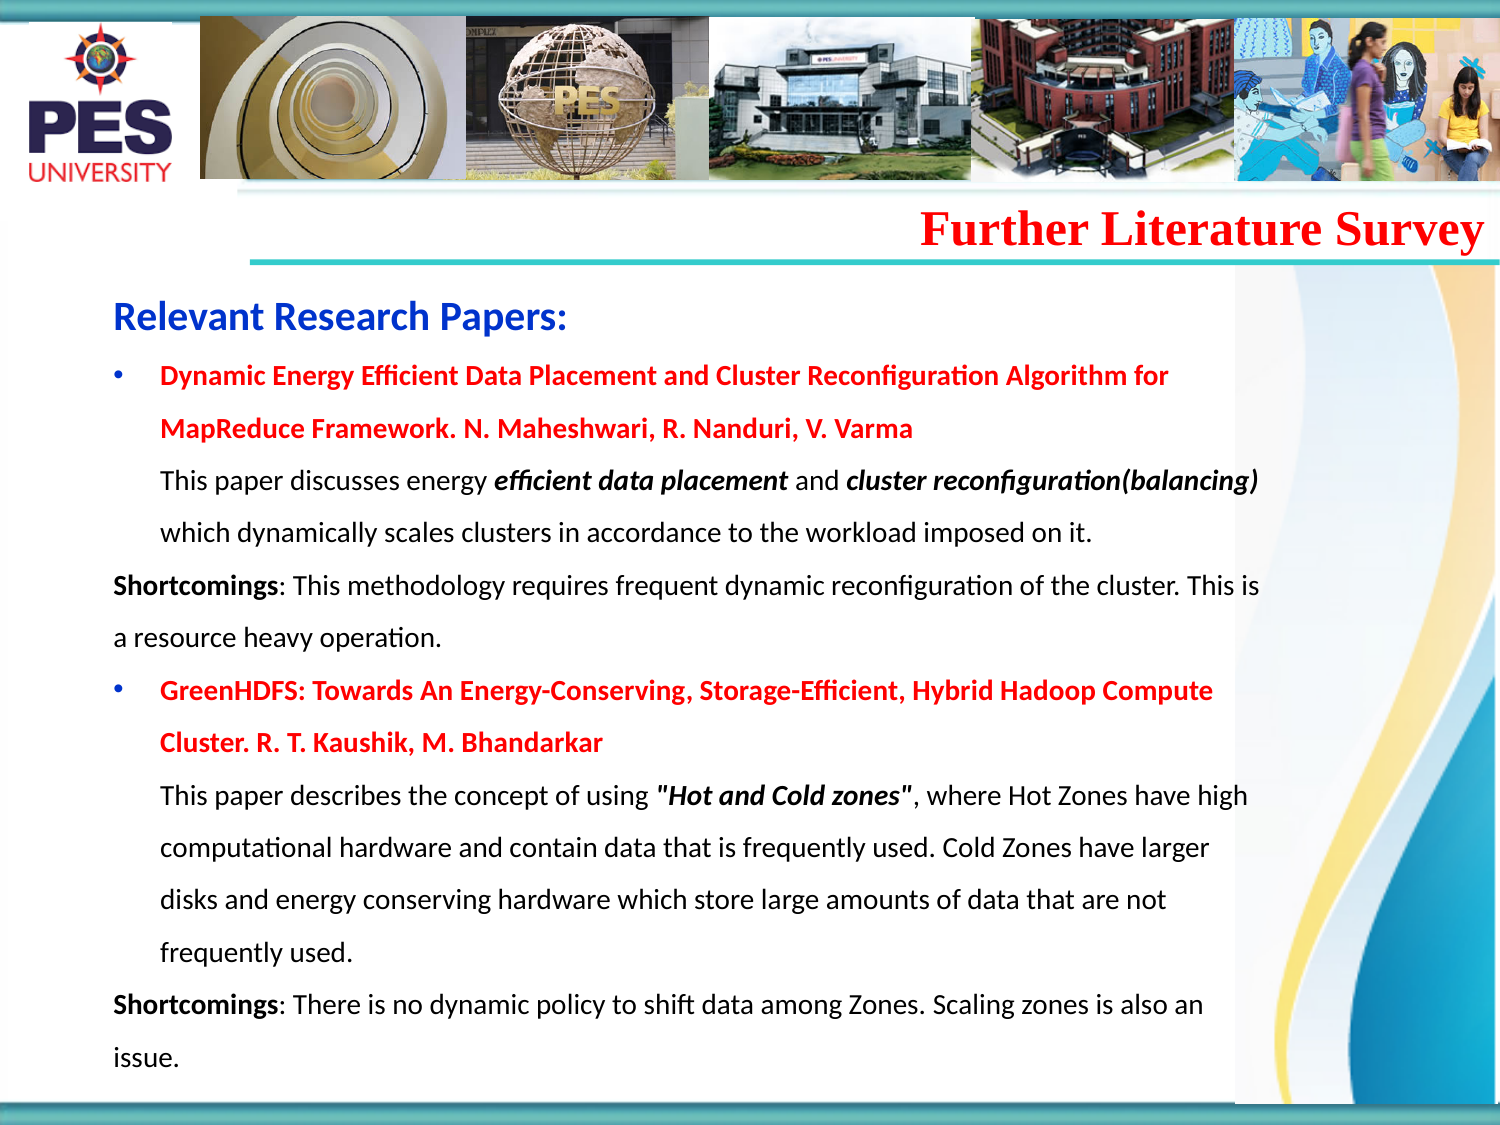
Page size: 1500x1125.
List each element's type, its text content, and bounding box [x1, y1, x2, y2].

text_box [249, 259, 1500, 266]
text_box Further Literature Survey [437, 187, 1500, 263]
picture [0, 0, 1500, 1125]
text_box Relevant Research Papers: Dynamic Energy Efficient Data Placement and Cluster Reconfiguration Algorithm for MapReduce Framework. N. Maheshwari, R. Nanduri, V. Varma This paper discusses energy efficient data placement and cluster reconfiguration(balancing) which dynamically scales clusters in accordance to the workload imposed on it. Shortcomings: This methodology requires frequent dynamic reconfiguration of the cluster. This is a resource heavy operation. GreenHDFS: Towards An Energy-Conserving, Storage-Efficient, Hybrid Hadoop Compute Cluster. R. T. Kaushik, M. Bhandarkar This paper describes the concept of using "Hot and Cold zones", where Hot Zones have high computational hardware and contain data that is frequently used. Cold Zones have larger disks and energy conserving hardware which store large amounts of data that are not frequently used. Shortcomings: There is no dynamic policy to shift data among Zones. Scaling zones is also an issue. [58, 271, 1287, 1066]
